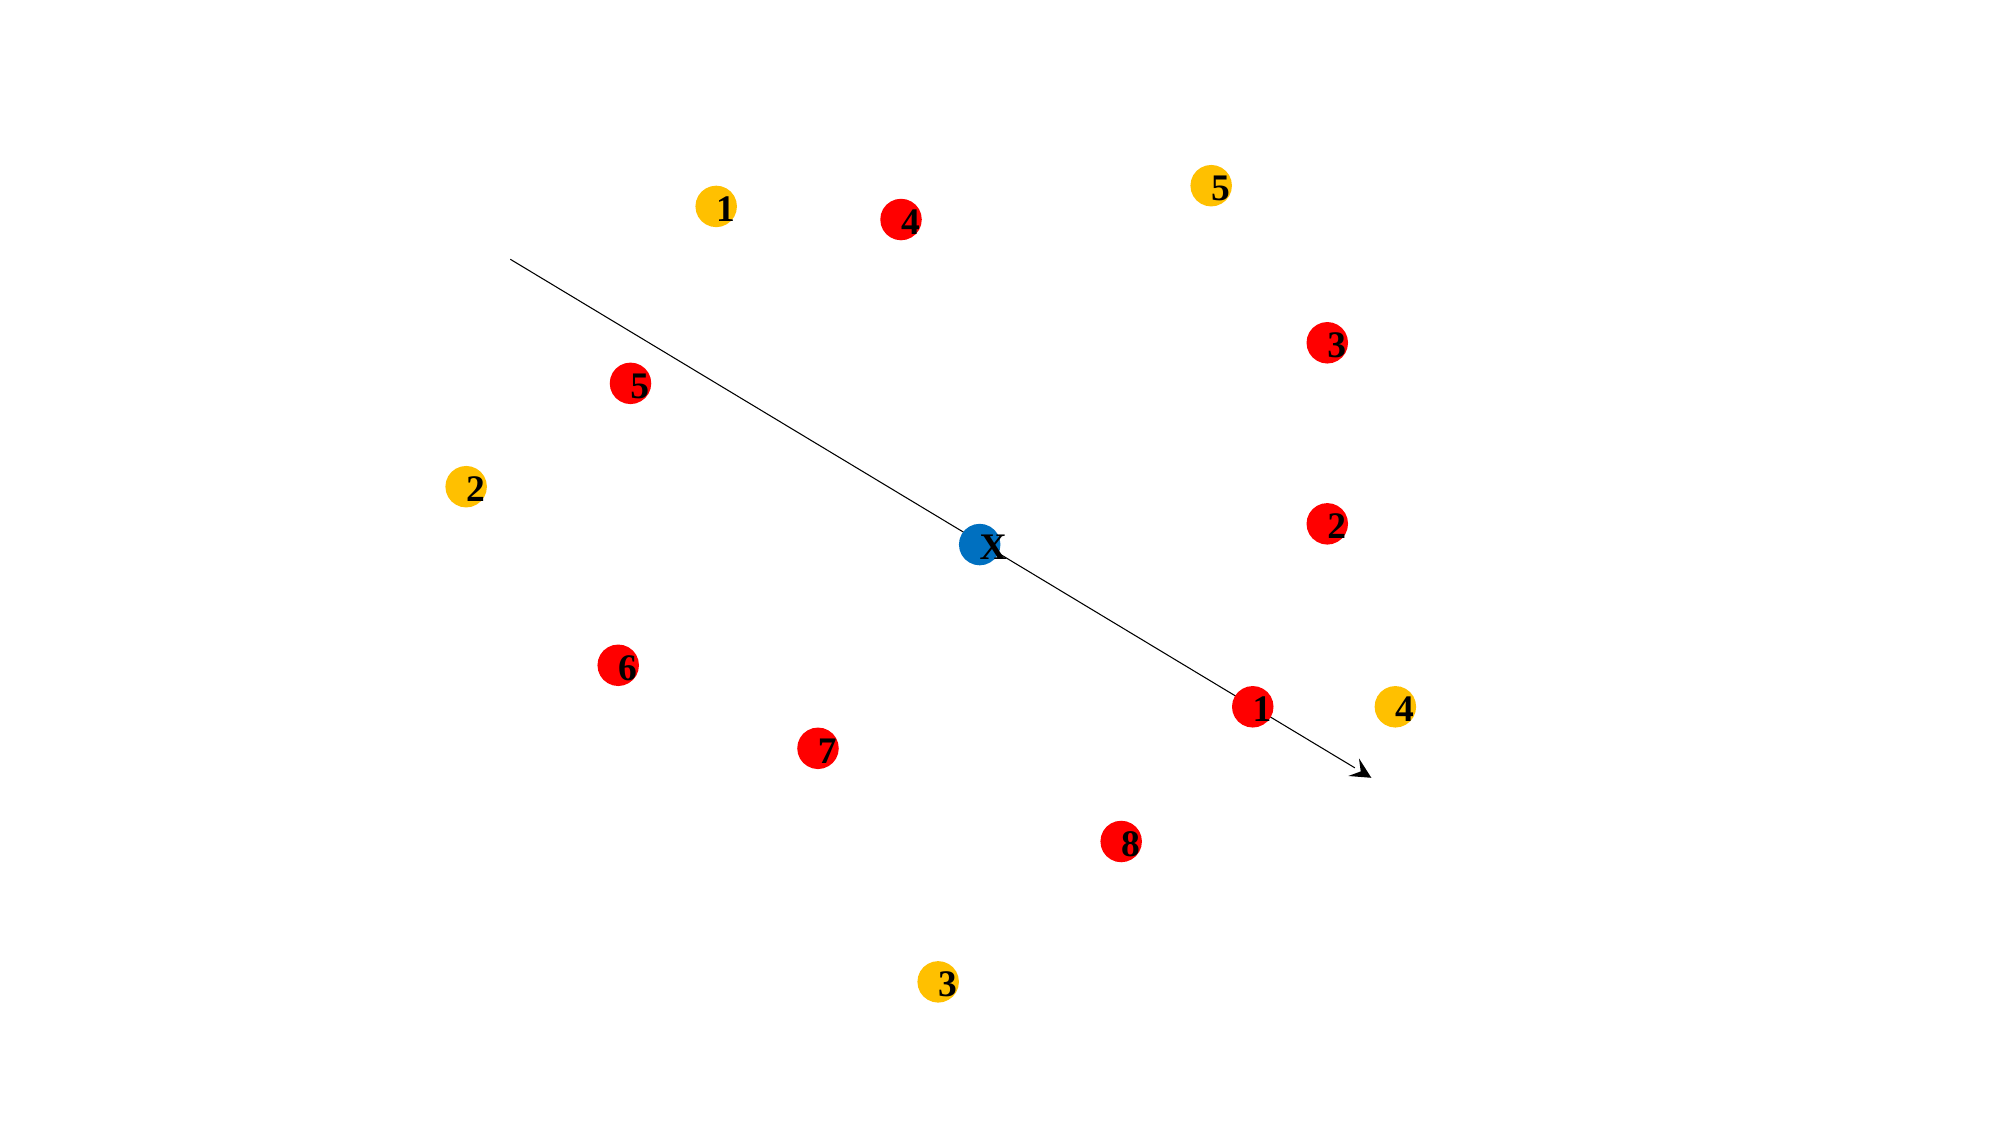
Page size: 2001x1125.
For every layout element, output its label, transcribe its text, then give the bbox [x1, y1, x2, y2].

text_box 2 [444, 464, 488, 509]
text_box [510, 259, 1372, 778]
text_box 3 [916, 960, 960, 1004]
text_box 5 [1189, 163, 1233, 208]
text_box 1 [694, 184, 738, 229]
text_box 4 [1373, 685, 1418, 729]
text_box 8 [1099, 819, 1143, 864]
text_box 4 [879, 197, 923, 242]
